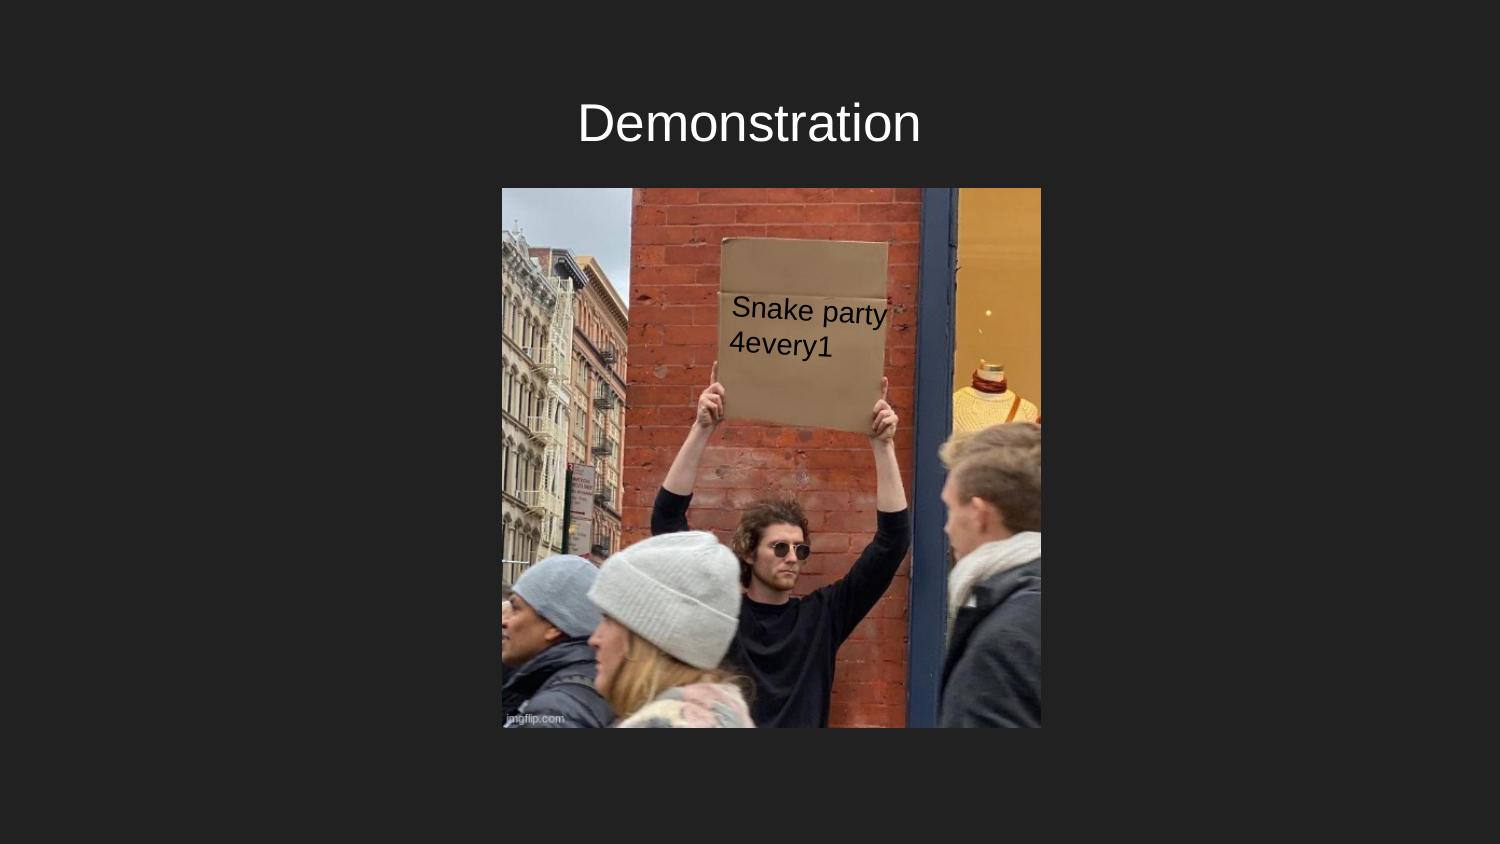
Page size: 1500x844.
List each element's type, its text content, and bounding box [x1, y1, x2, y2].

picture [502, 188, 1041, 728]
title Demonstration [51, 72, 1449, 167]
